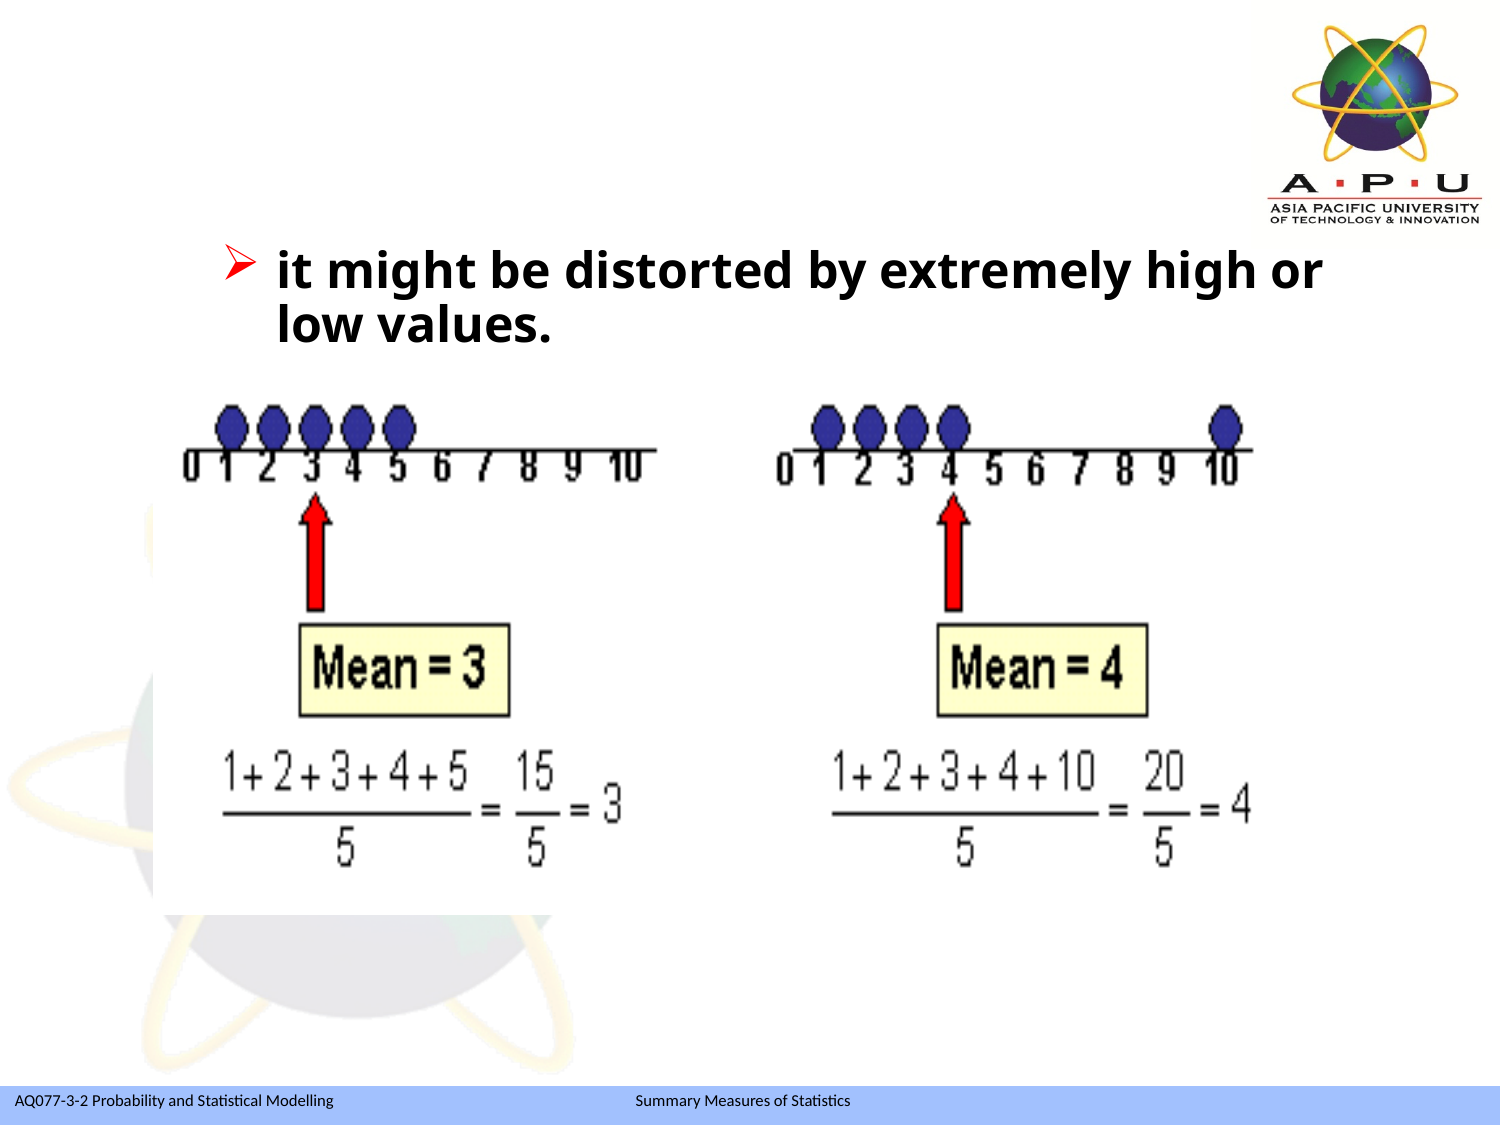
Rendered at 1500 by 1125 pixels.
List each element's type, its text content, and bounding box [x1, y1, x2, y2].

picture [1251, 0, 1500, 249]
text_box it might be distorted by extremely high or low values. [111, 237, 1394, 361]
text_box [152, 341, 1314, 915]
